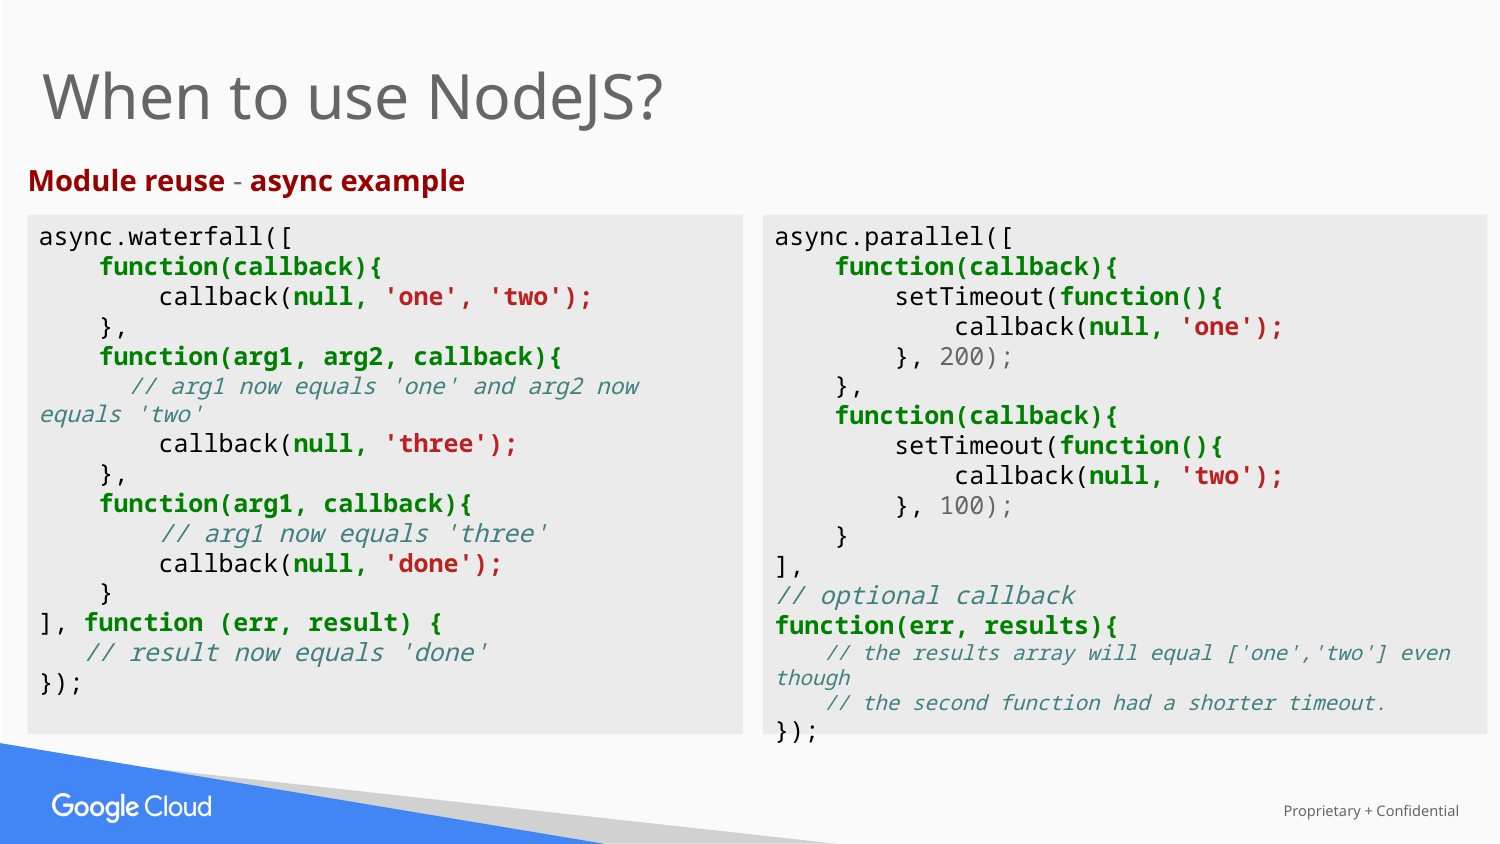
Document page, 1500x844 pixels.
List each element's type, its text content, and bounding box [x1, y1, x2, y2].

text_box async.parallel([ function(callback){ setTimeout(function(){ callback(null, 'one'); }, 200); }, function(callback){ setTimeout(function(){ callback(null, 'two'); }, 100); } ], // optional callback function(err, results){ // the results array will equal ['one','two'] even though // the second function had a shorter timeout. }); [763, 214, 1488, 735]
list Module reuse - async example [12, 143, 683, 215]
text_box async.waterfall([ function(callback){ callback(null, 'one', 'two'); }, function(arg1, arg2, callback){ // arg1 now equals 'one' and arg2 now equals 'two' callback(null, 'three'); }, function(arg1, callback){ // arg1 now equals 'three' callback(null, 'done'); } ], function (err, result) { // result now equals 'done' }); [27, 214, 743, 735]
title When to use NodeJS? [27, 23, 1371, 148]
picture [52, 793, 211, 823]
